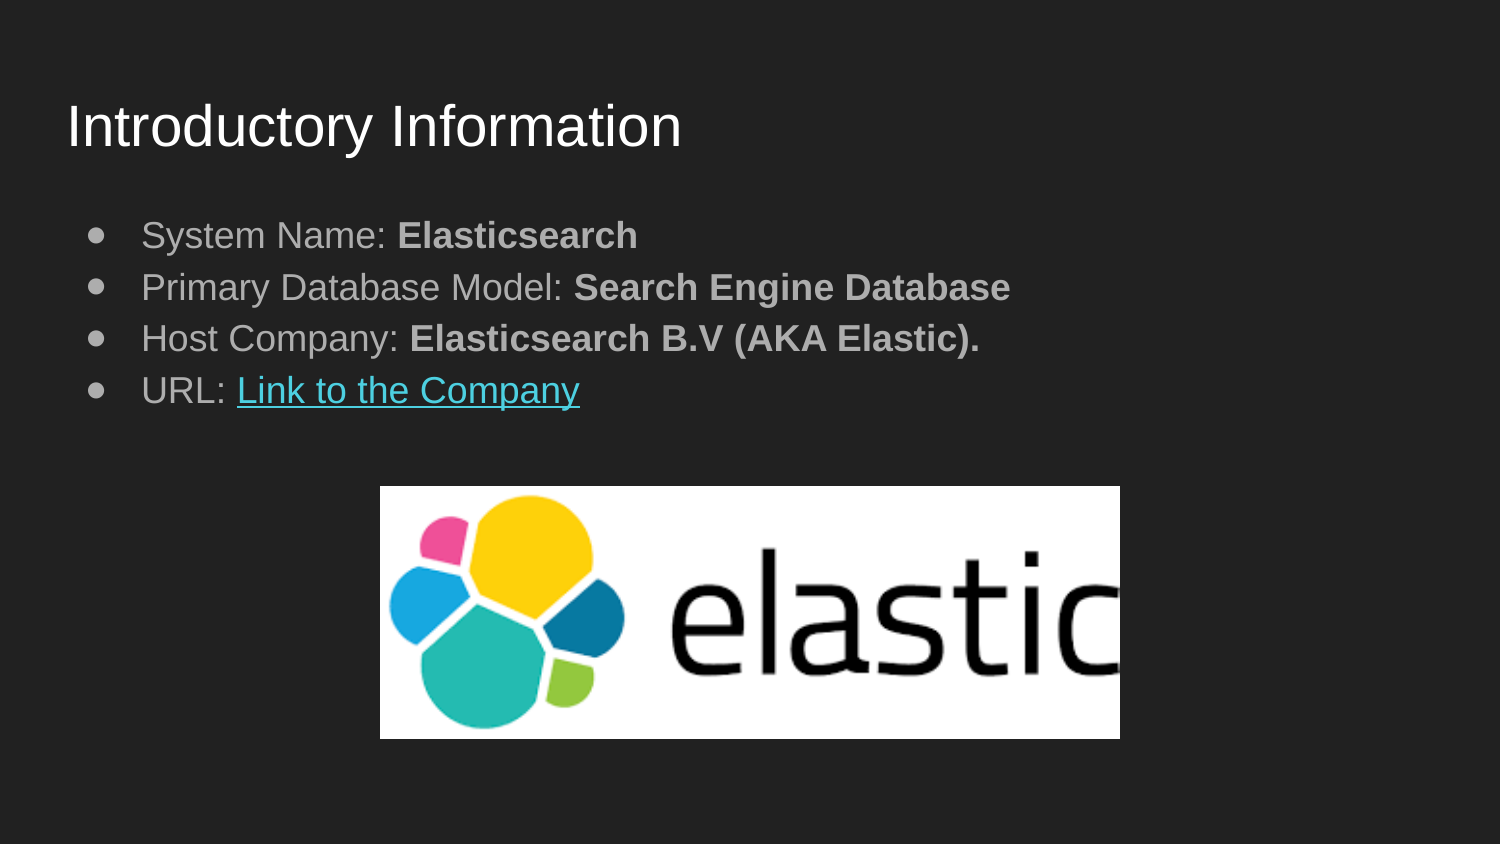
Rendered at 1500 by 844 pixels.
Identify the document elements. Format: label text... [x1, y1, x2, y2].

title Introductory Information [51, 72, 1449, 167]
list System Name: Elasticsearch Primary Database Model: Search Engine Database Host Company: Elasticsearch B.V (AKA Elastic). URL: Link to the Company [51, 189, 1449, 750]
picture [380, 485, 1120, 739]
